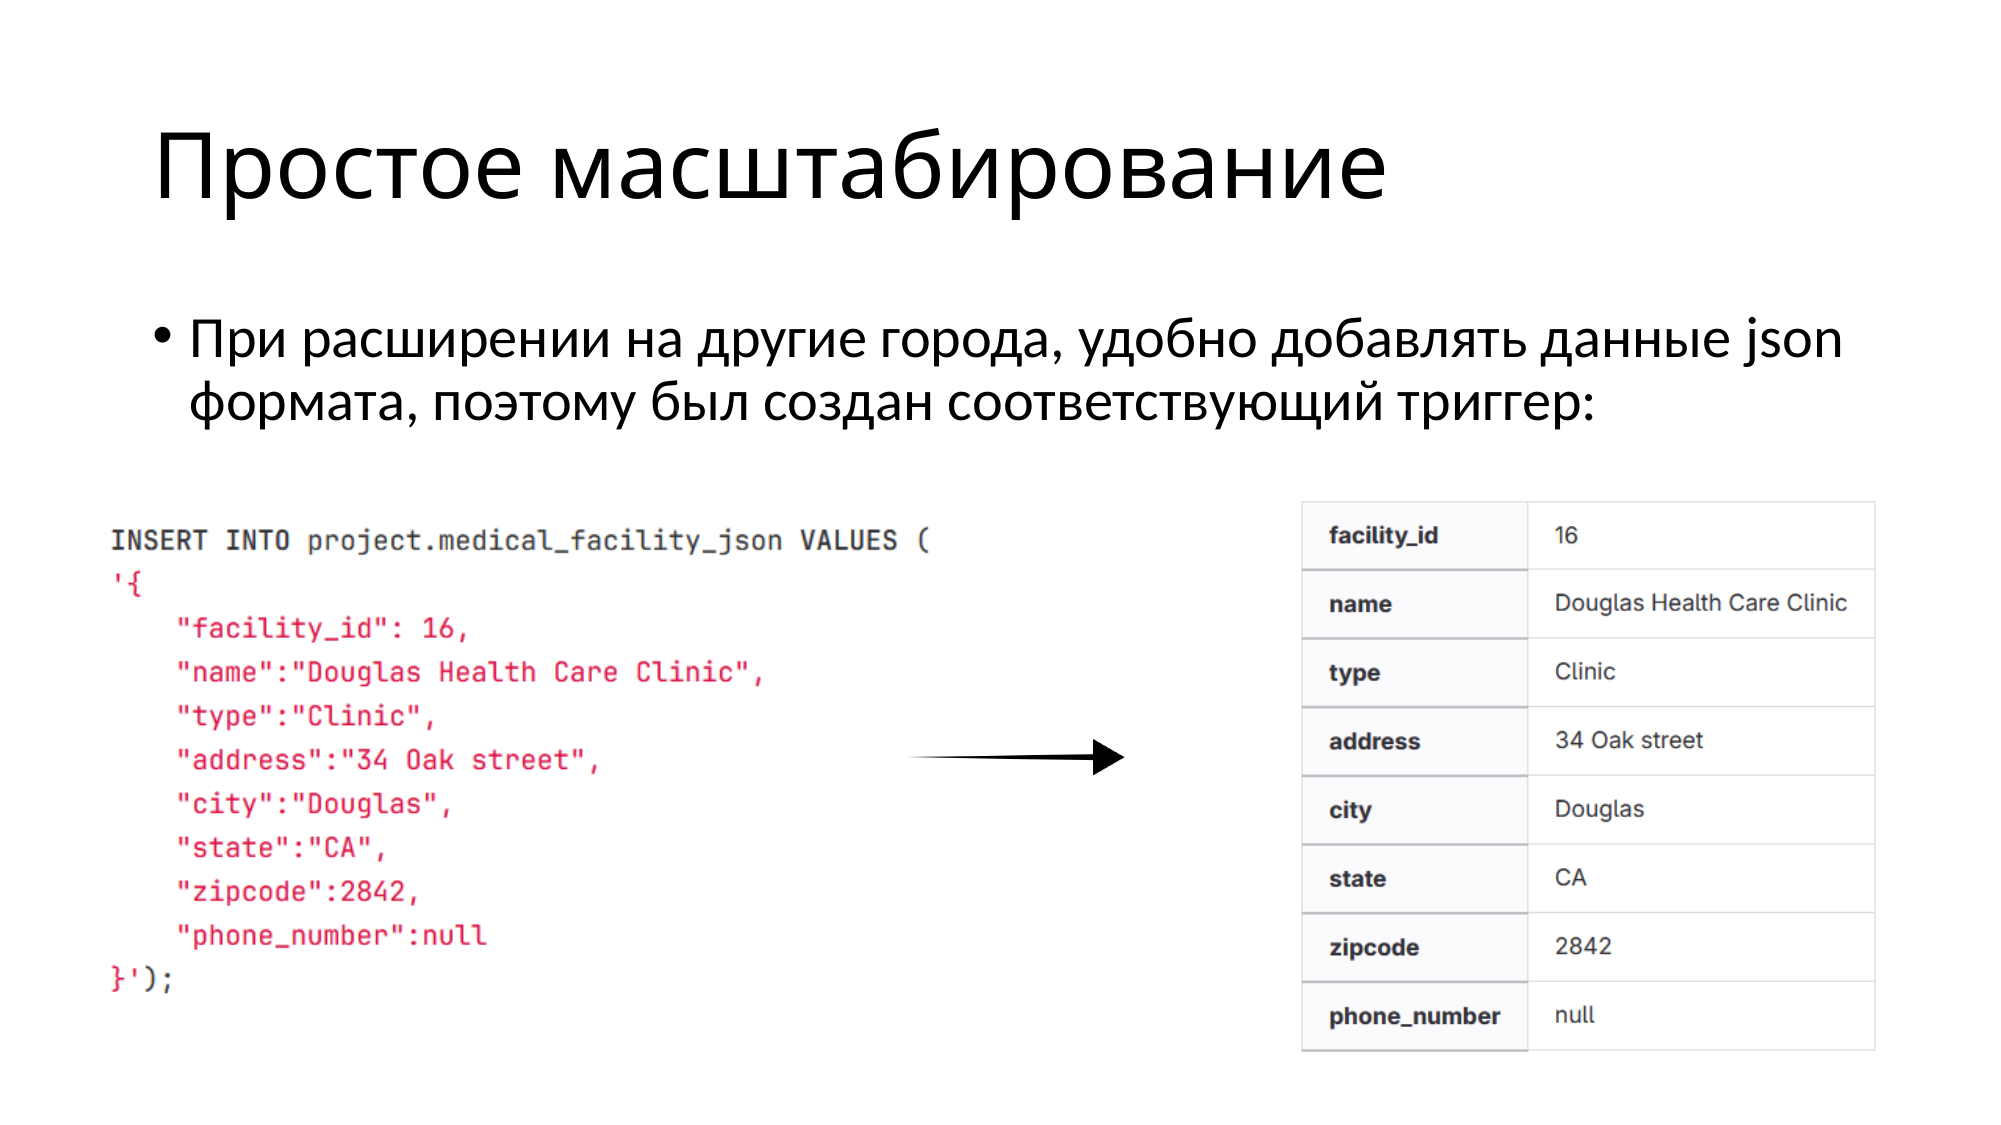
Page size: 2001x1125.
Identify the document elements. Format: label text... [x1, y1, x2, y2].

picture [1299, 496, 1877, 1056]
picture [93, 500, 1125, 1014]
title Простое масштабирование [137, 59, 1863, 278]
list При расширении на другие города, удобно добавлять данные json формата, поэтому был создан соответствующий триггер: [137, 299, 1863, 1014]
